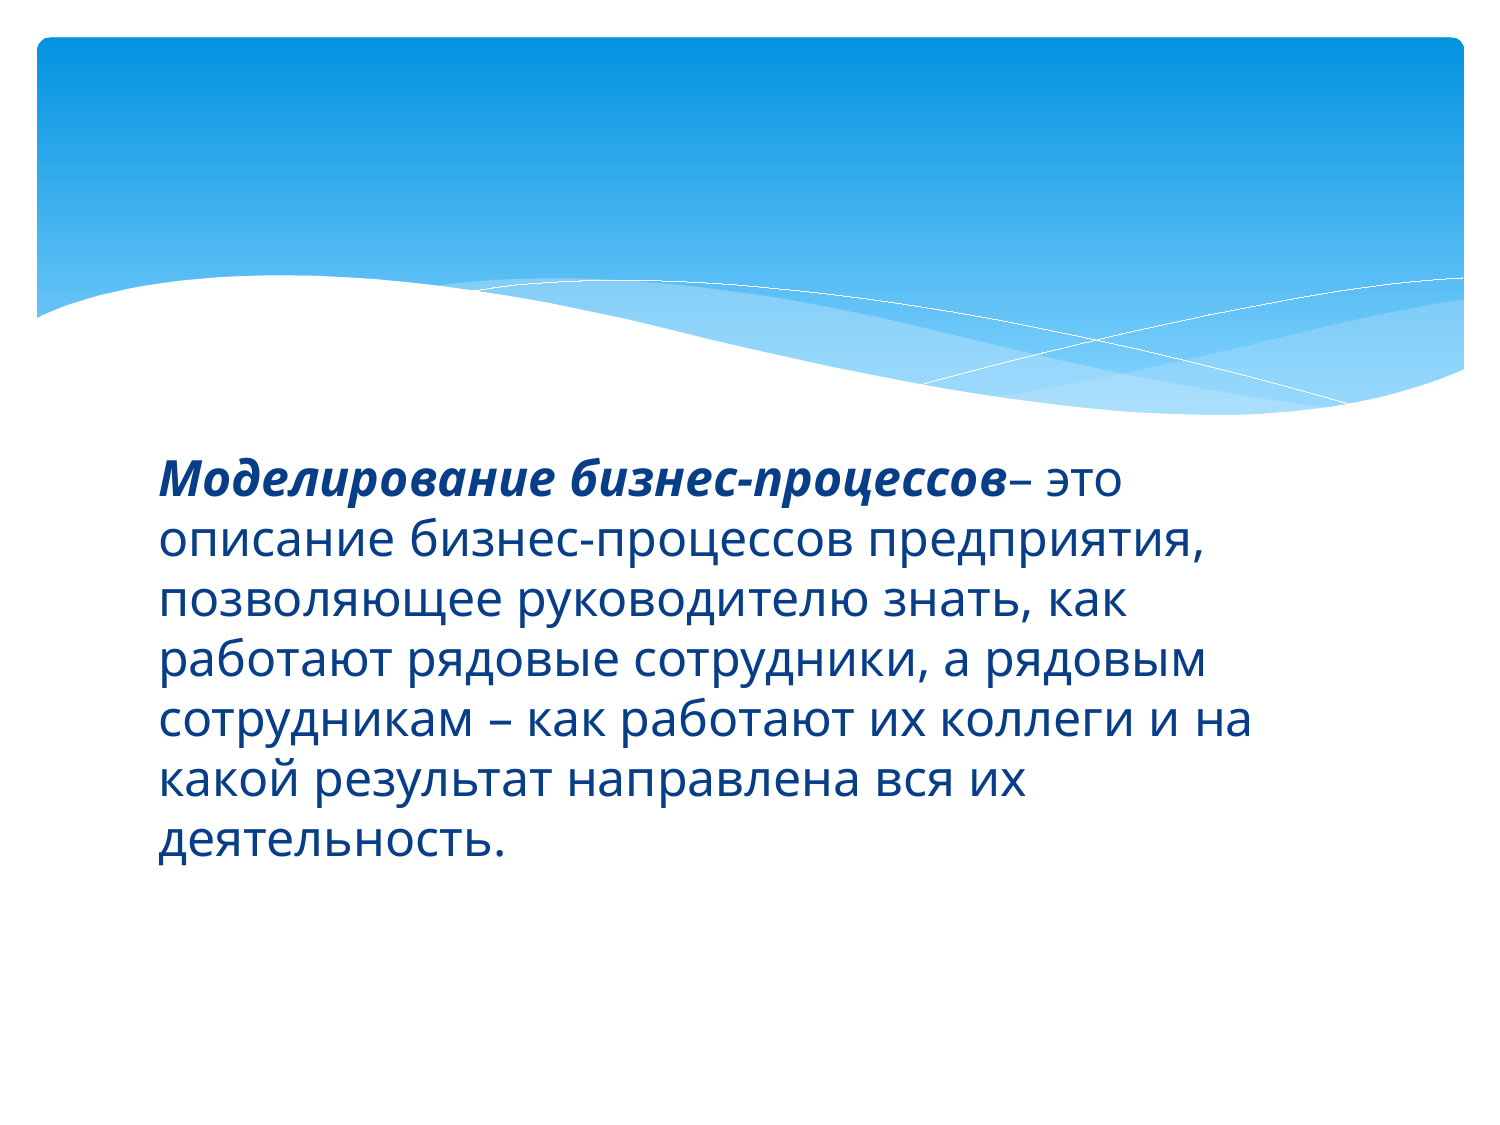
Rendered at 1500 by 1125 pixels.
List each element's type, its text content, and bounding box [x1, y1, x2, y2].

list Моделирование бизнес-процессов– это описание бизнес-процессов предприятия, позволяющее руководителю знать, как работают рядовые сотрудники, а рядовым сотрудникам – как работают их коллеги и на какой результат направлена вся их деятельность. [143, 438, 1359, 1005]
